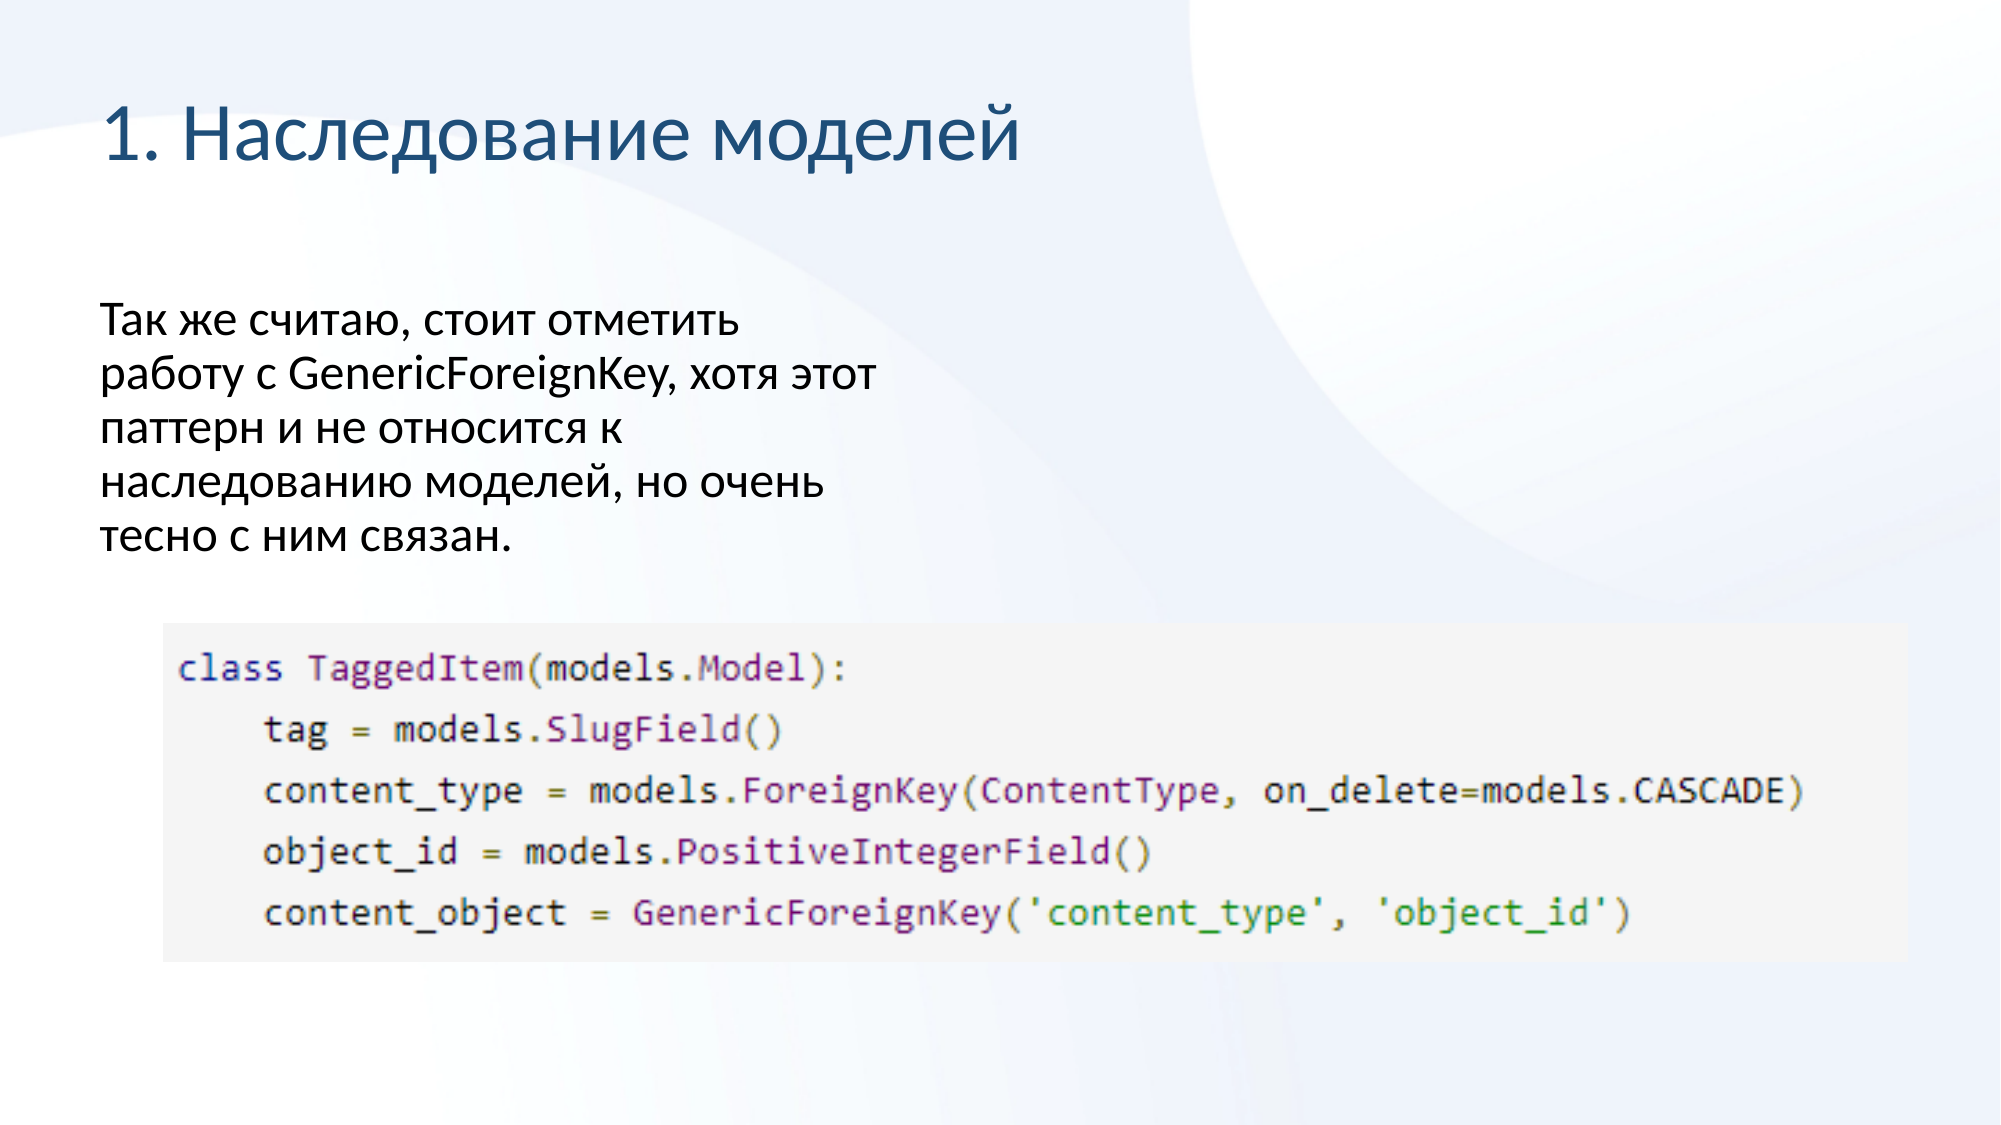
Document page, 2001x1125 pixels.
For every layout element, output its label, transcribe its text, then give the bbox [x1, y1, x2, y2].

list Так же считаю, стоит отметить работу с GenericForeignKey, хотя этот паттерн и не относится к наследованию моделей, но очень тесно с ним связан. [84, 284, 907, 1069]
picture [0, 0, 2001, 1125]
title 1. Наследование моделей [84, 24, 1922, 243]
